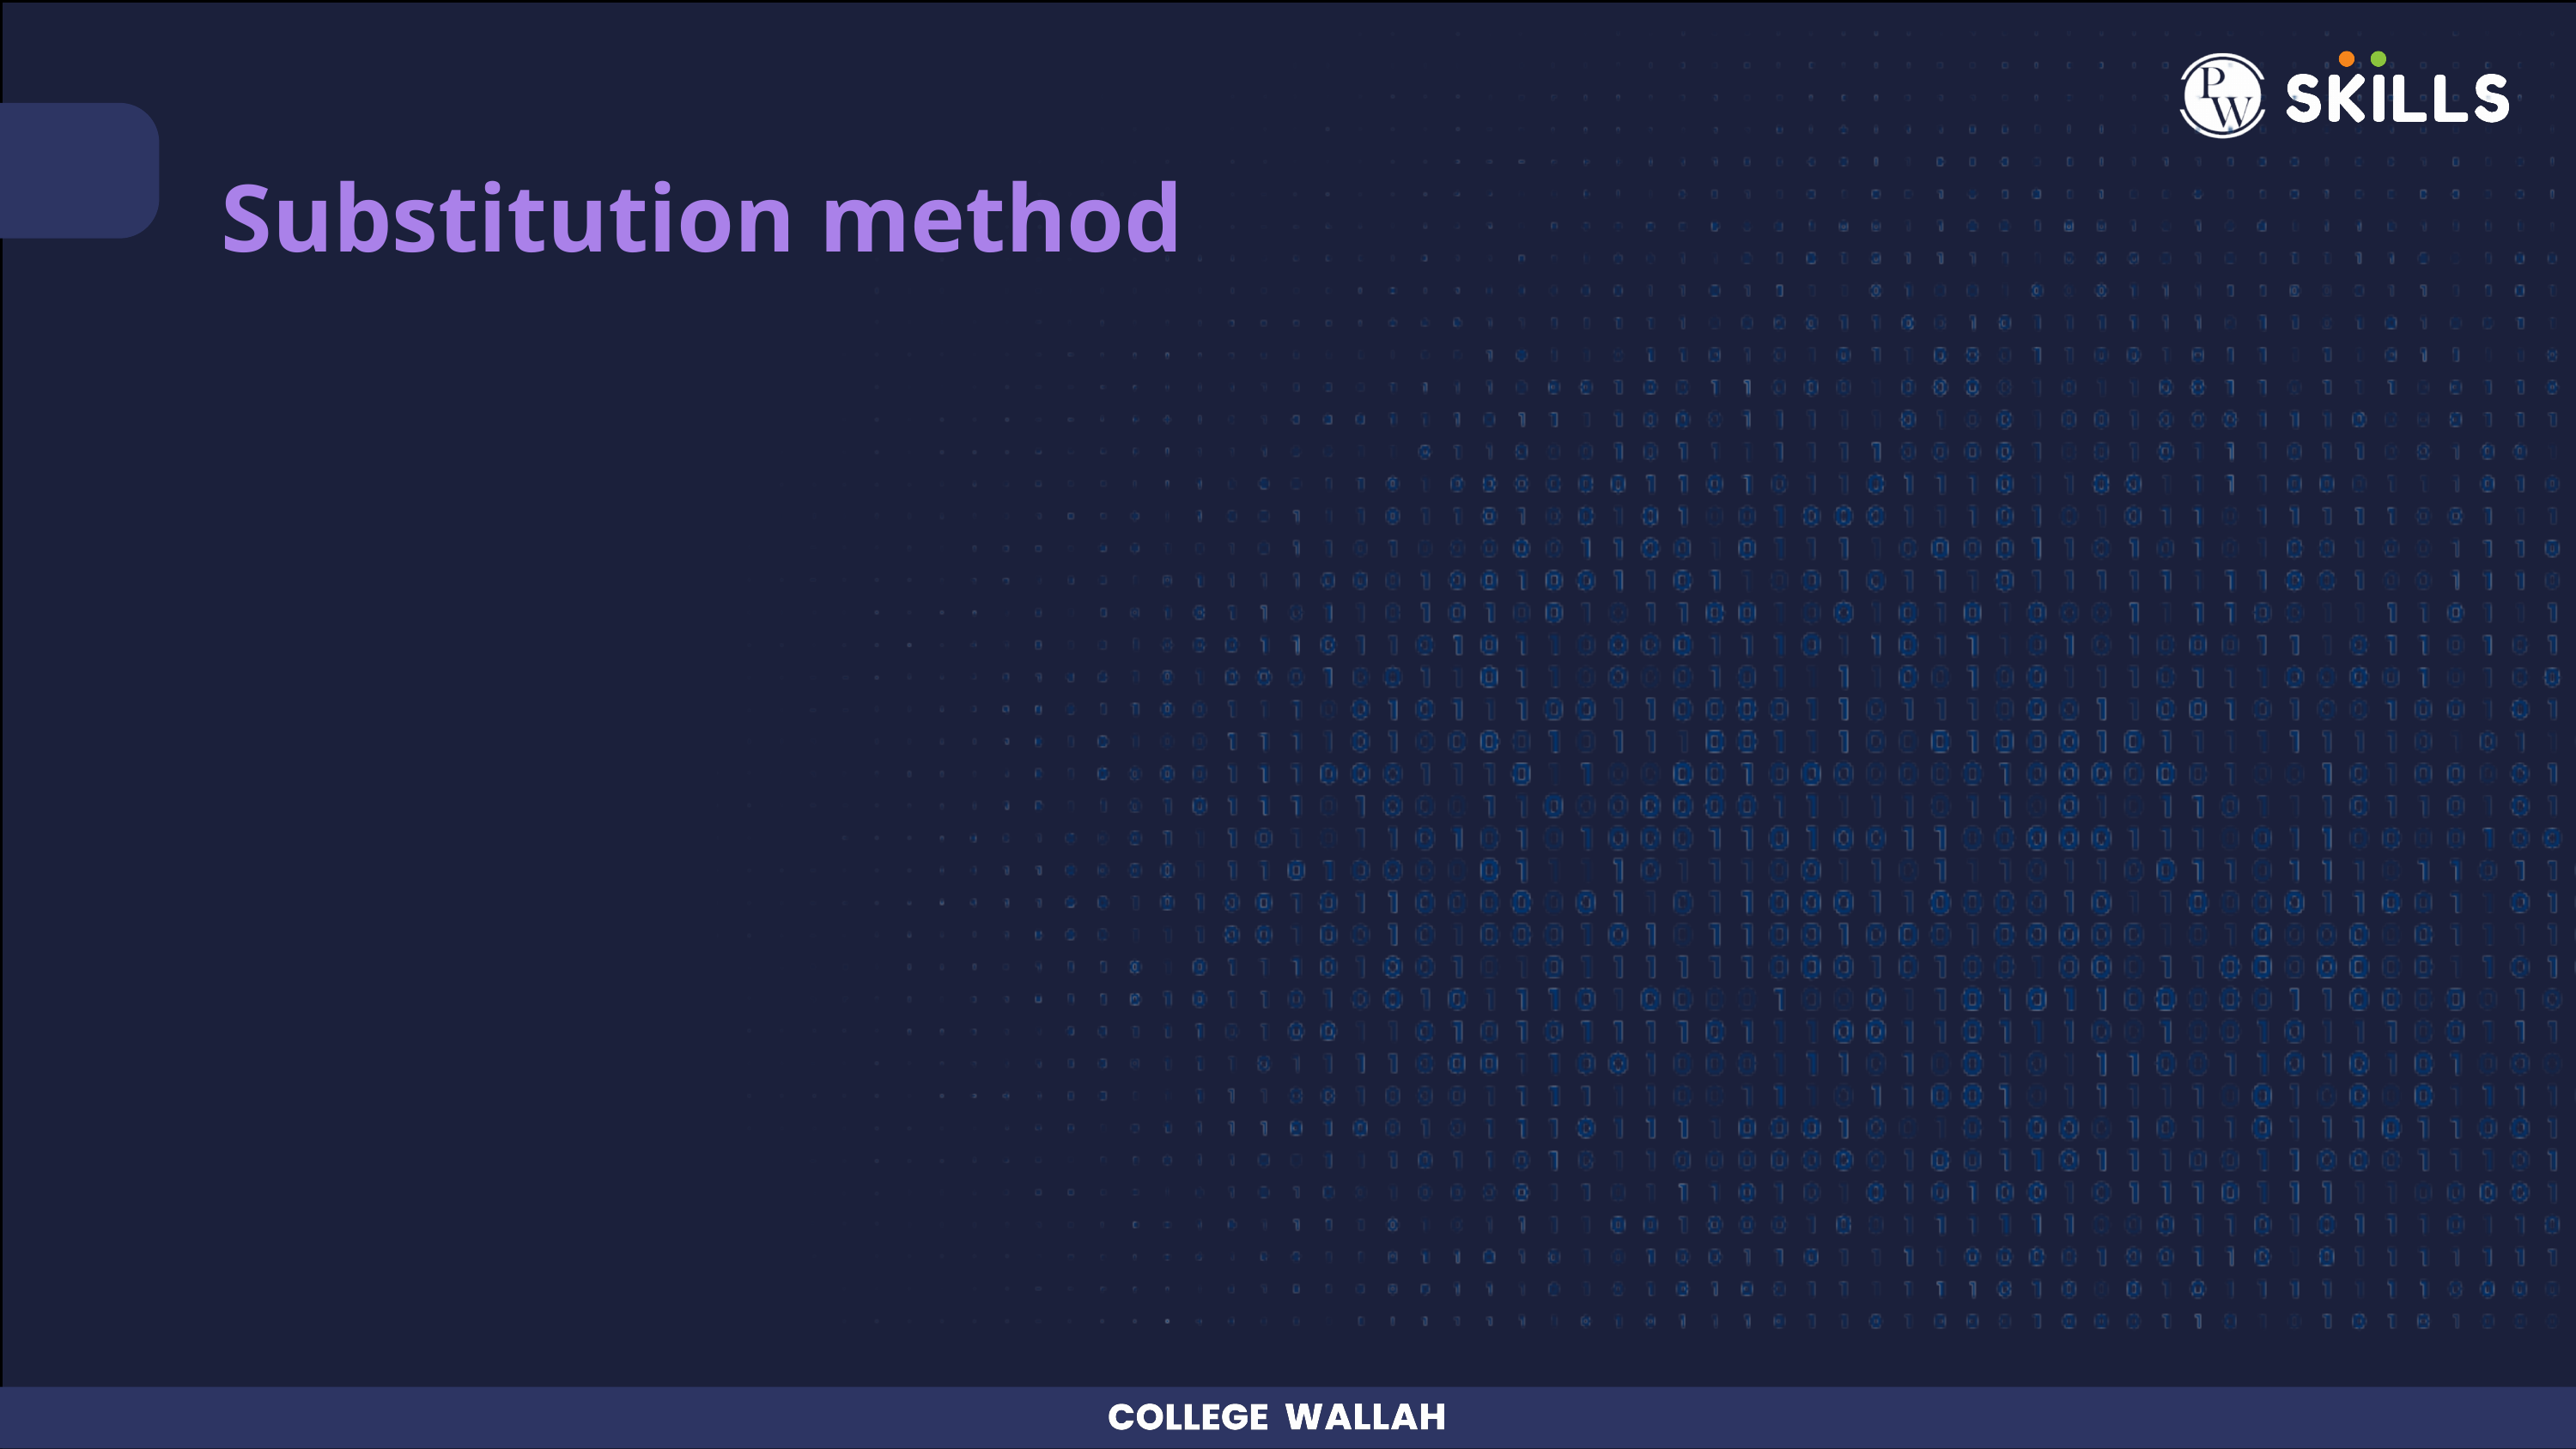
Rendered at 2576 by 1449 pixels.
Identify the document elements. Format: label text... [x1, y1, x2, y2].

picture [1103, 1394, 1273, 1436]
picture [716, 0, 2576, 1332]
text_box Substitution method [221, 114, 2171, 270]
picture [1274, 1397, 1479, 1446]
